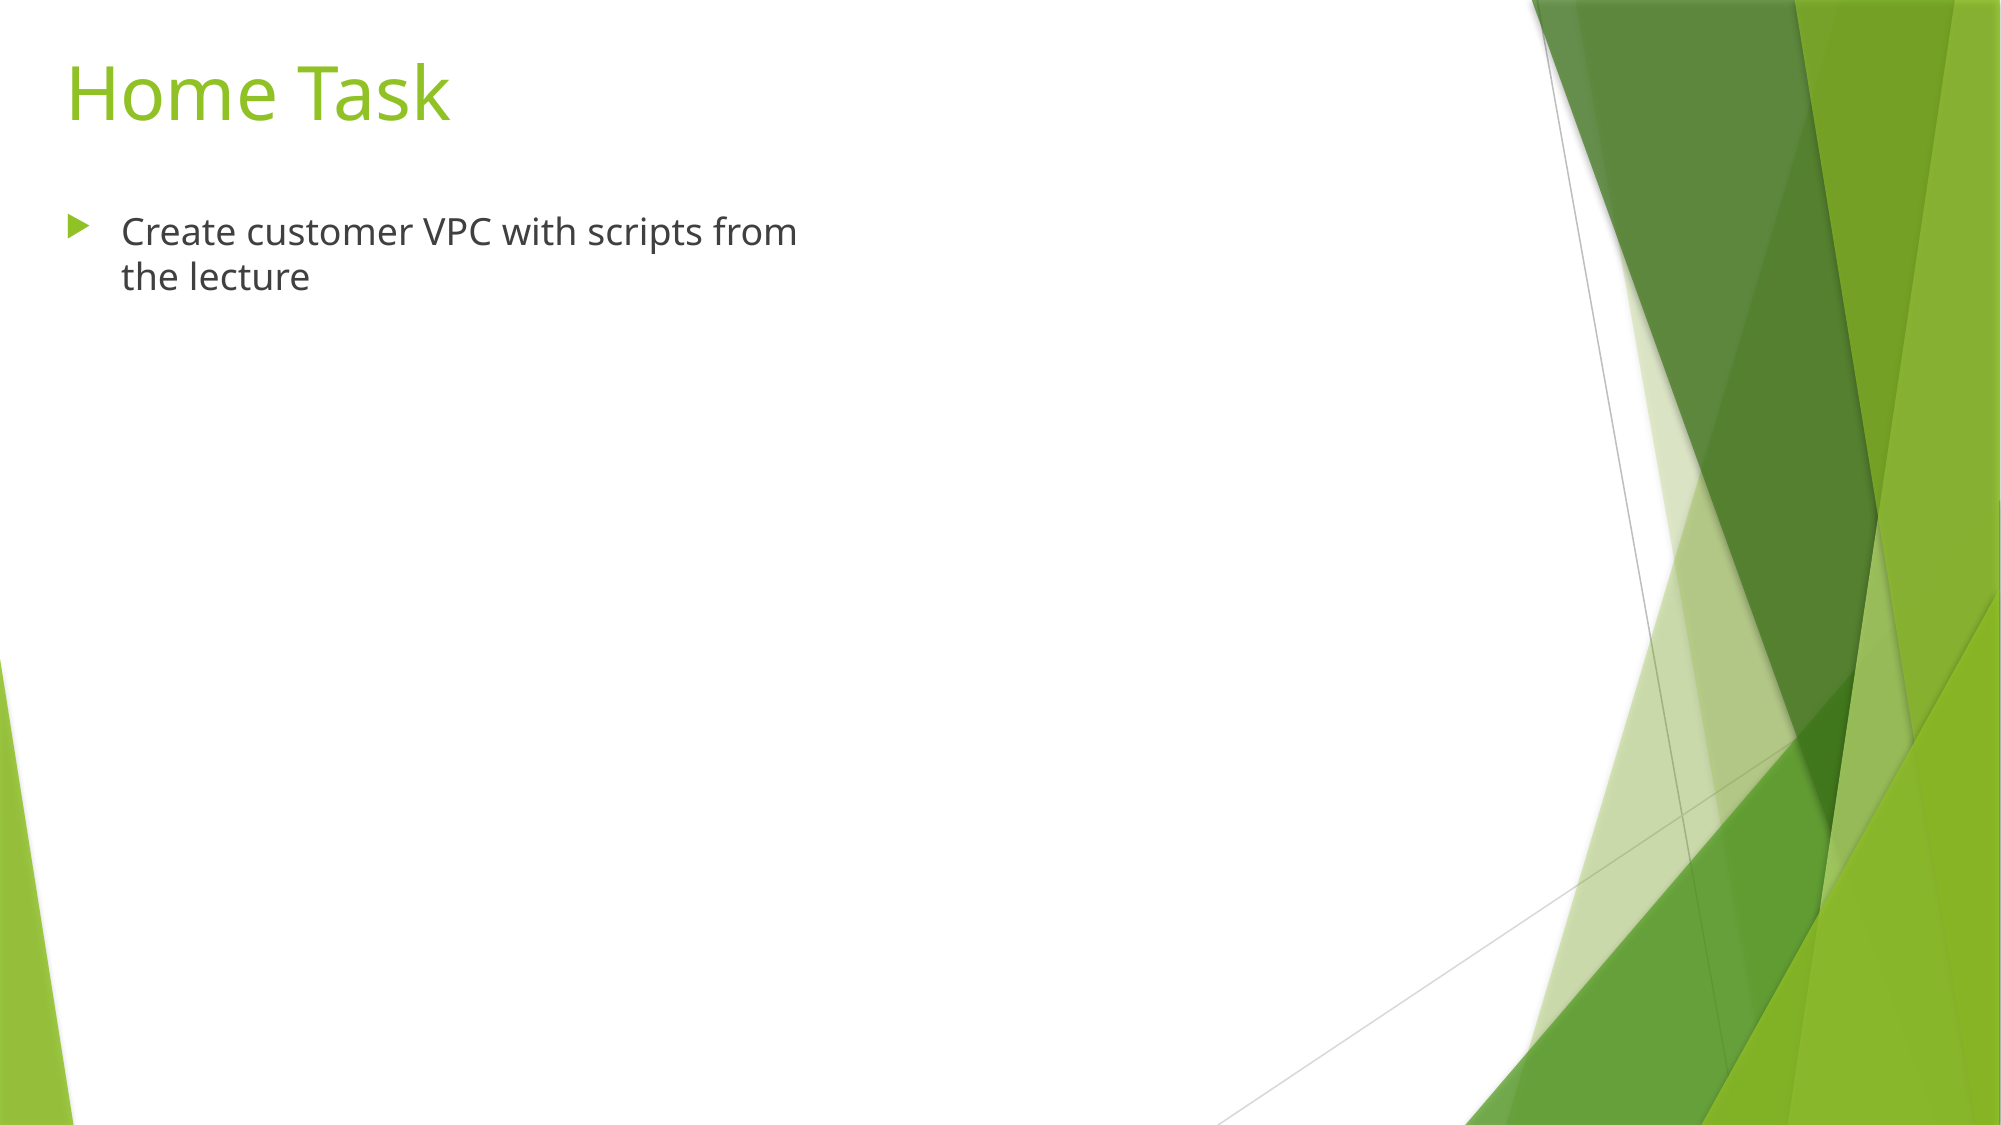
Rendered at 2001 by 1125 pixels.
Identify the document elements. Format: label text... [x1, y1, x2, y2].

title Home Task [50, 37, 1817, 188]
list Create customer VPC with scripts from the lecture [50, 200, 1604, 988]
